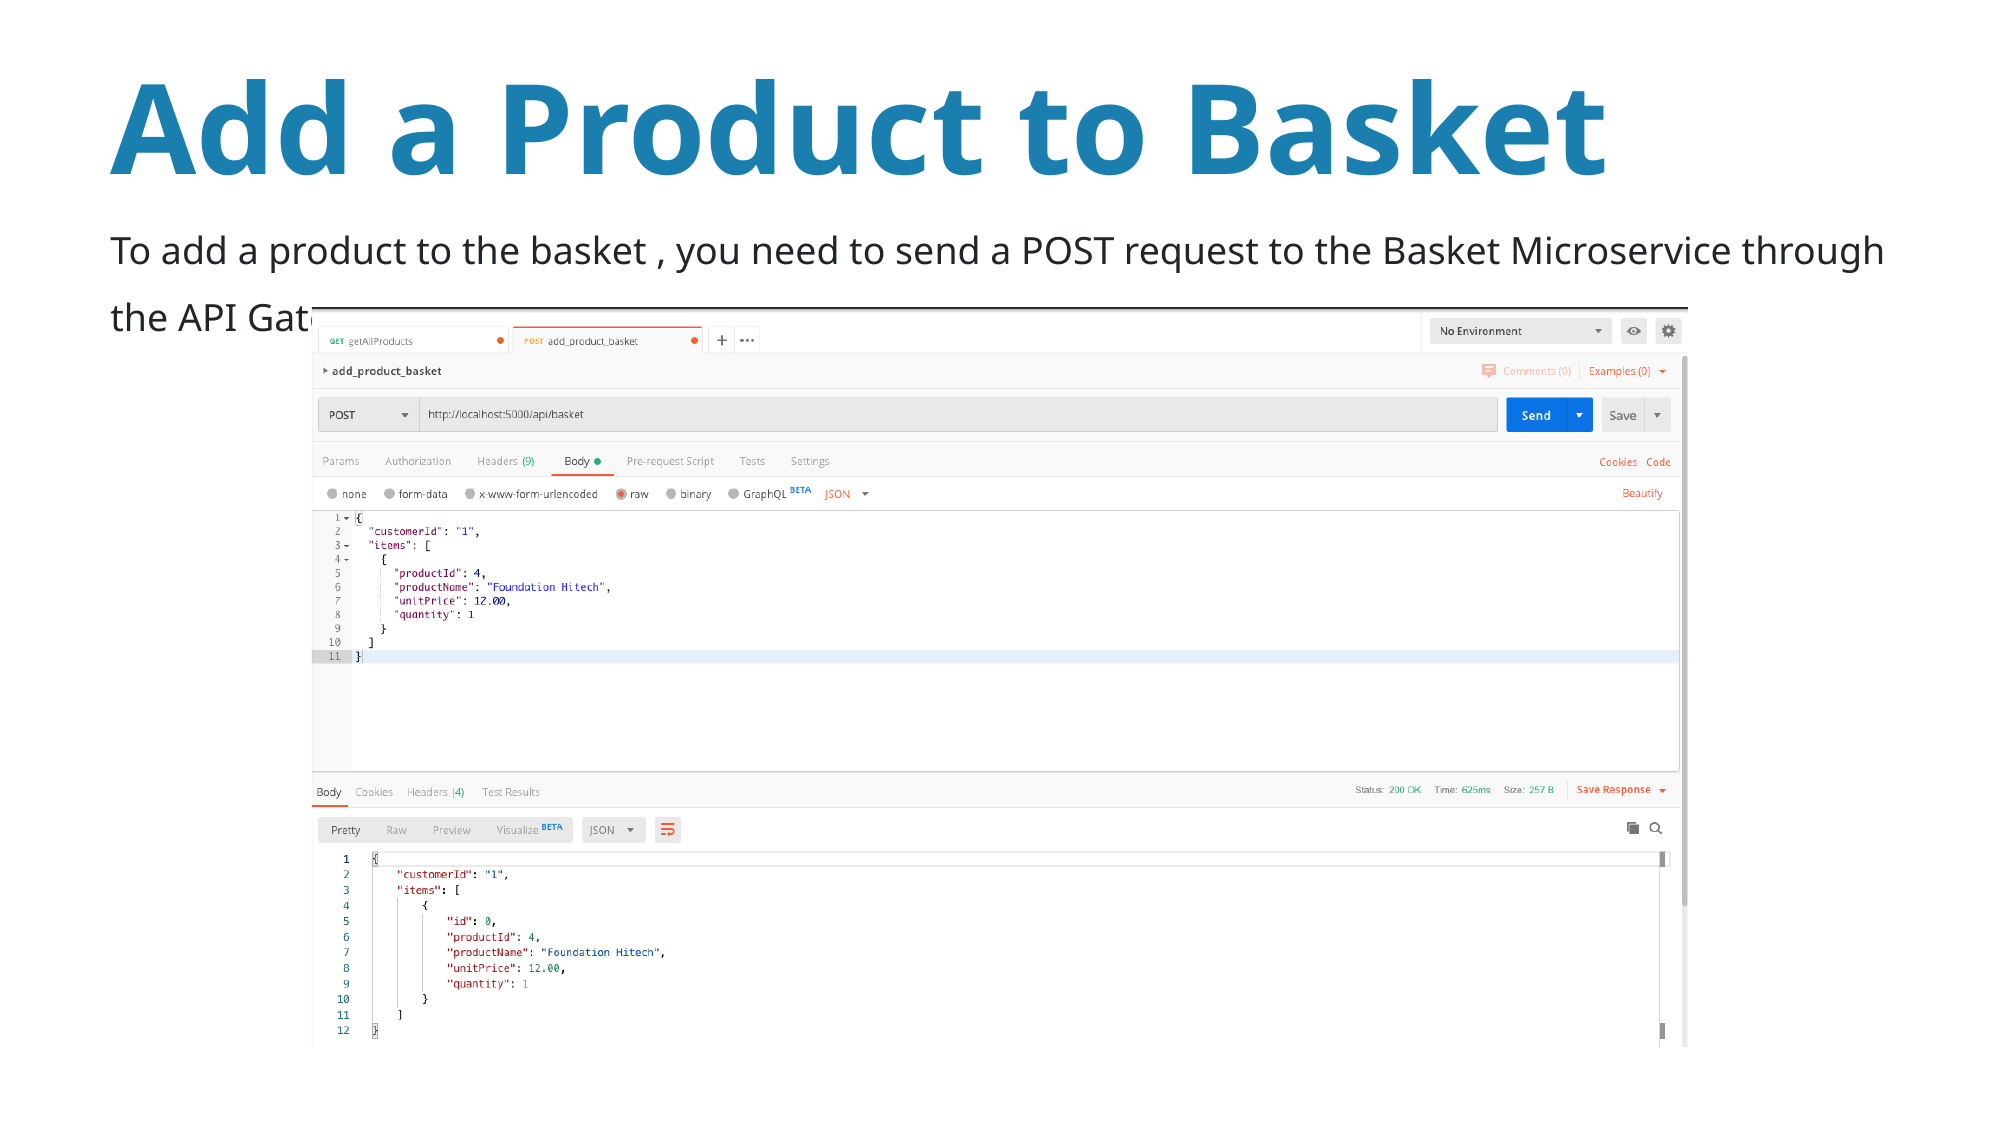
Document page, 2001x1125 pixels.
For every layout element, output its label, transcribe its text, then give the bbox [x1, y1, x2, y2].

text_box Add a Product to Basket [95, 59, 1925, 196]
text_box To add a product to the basket , you need to send a POST request to the Basket Microservice through the API Gateway [95, 196, 1925, 347]
picture [311, 307, 1688, 1047]
